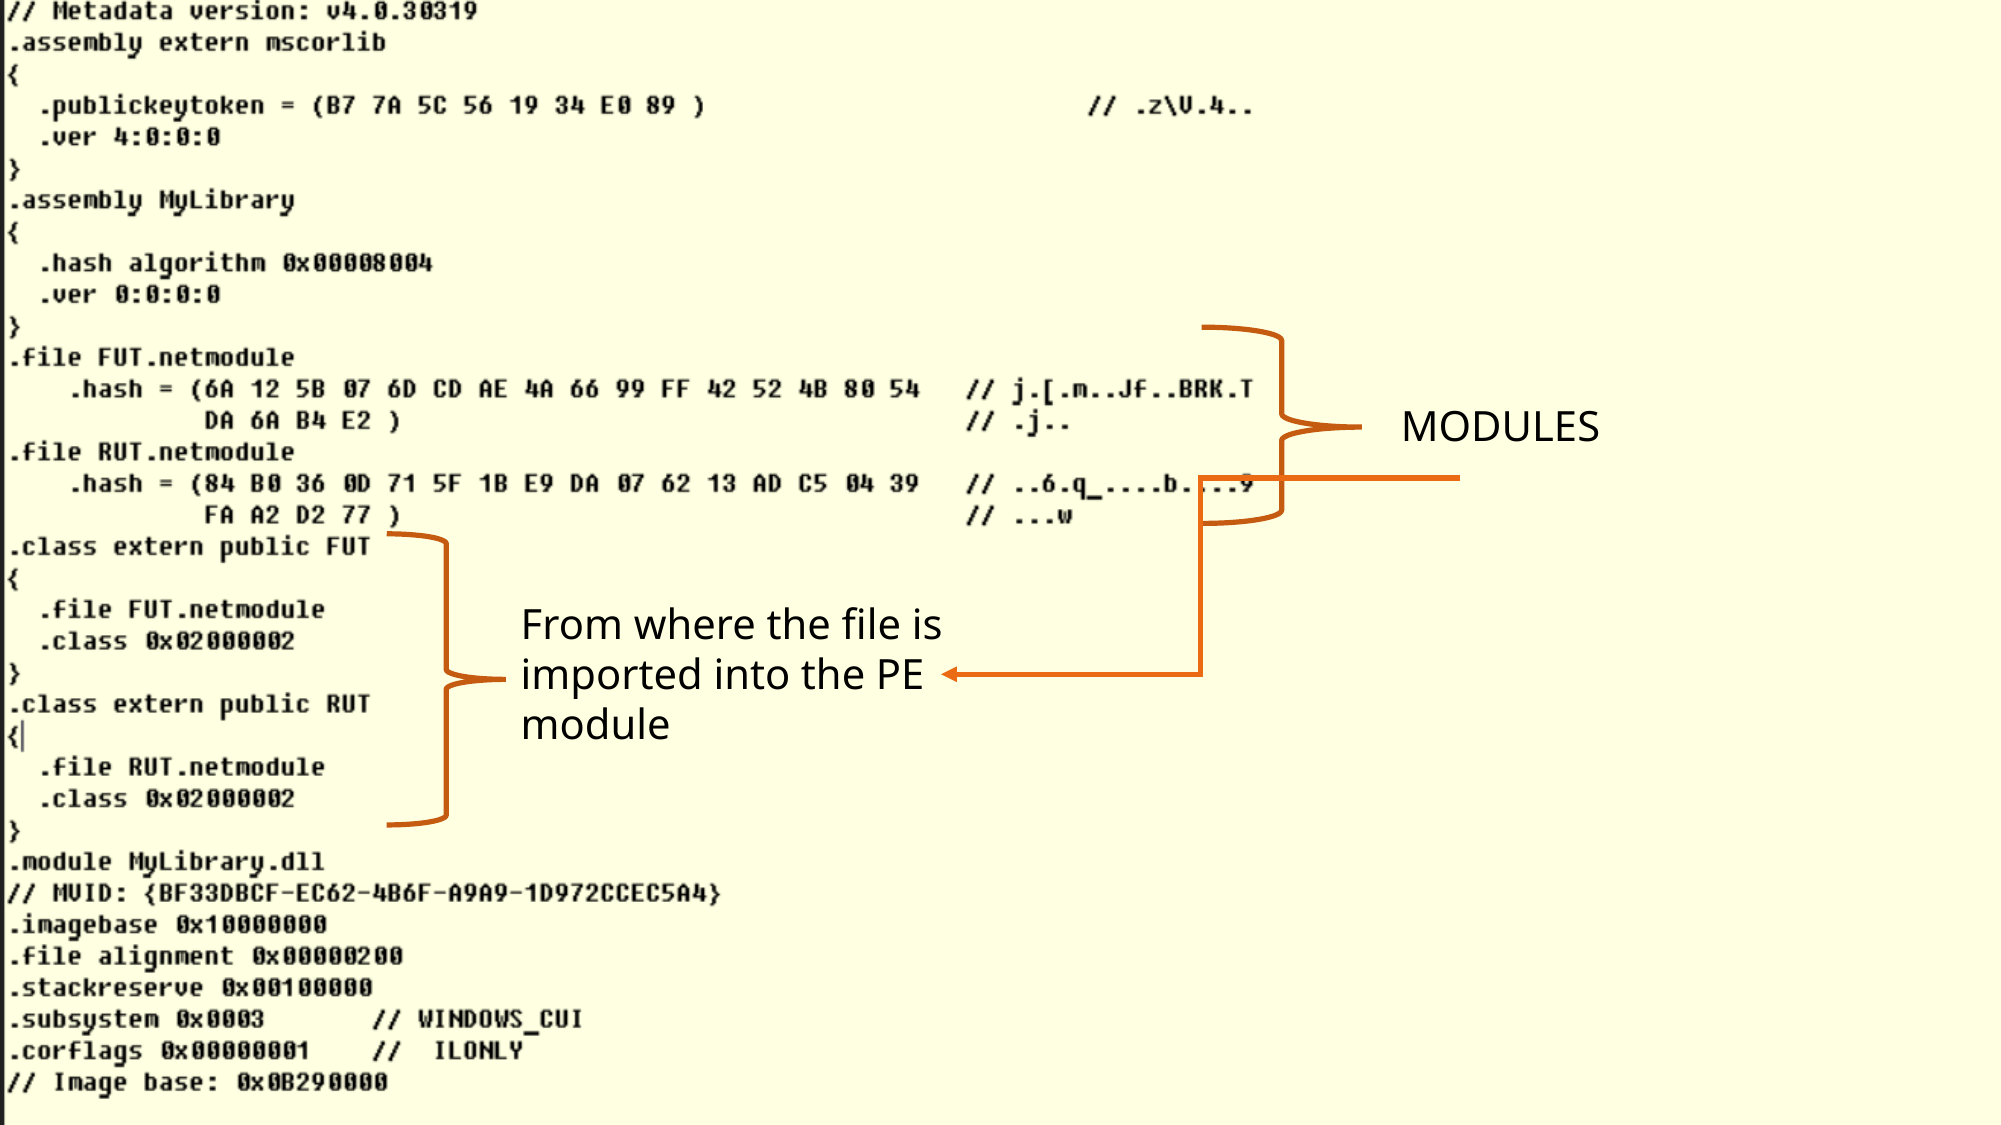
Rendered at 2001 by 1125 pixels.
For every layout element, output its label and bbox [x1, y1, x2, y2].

picture [0, 0, 2001, 1125]
text_box [941, 477, 1461, 675]
